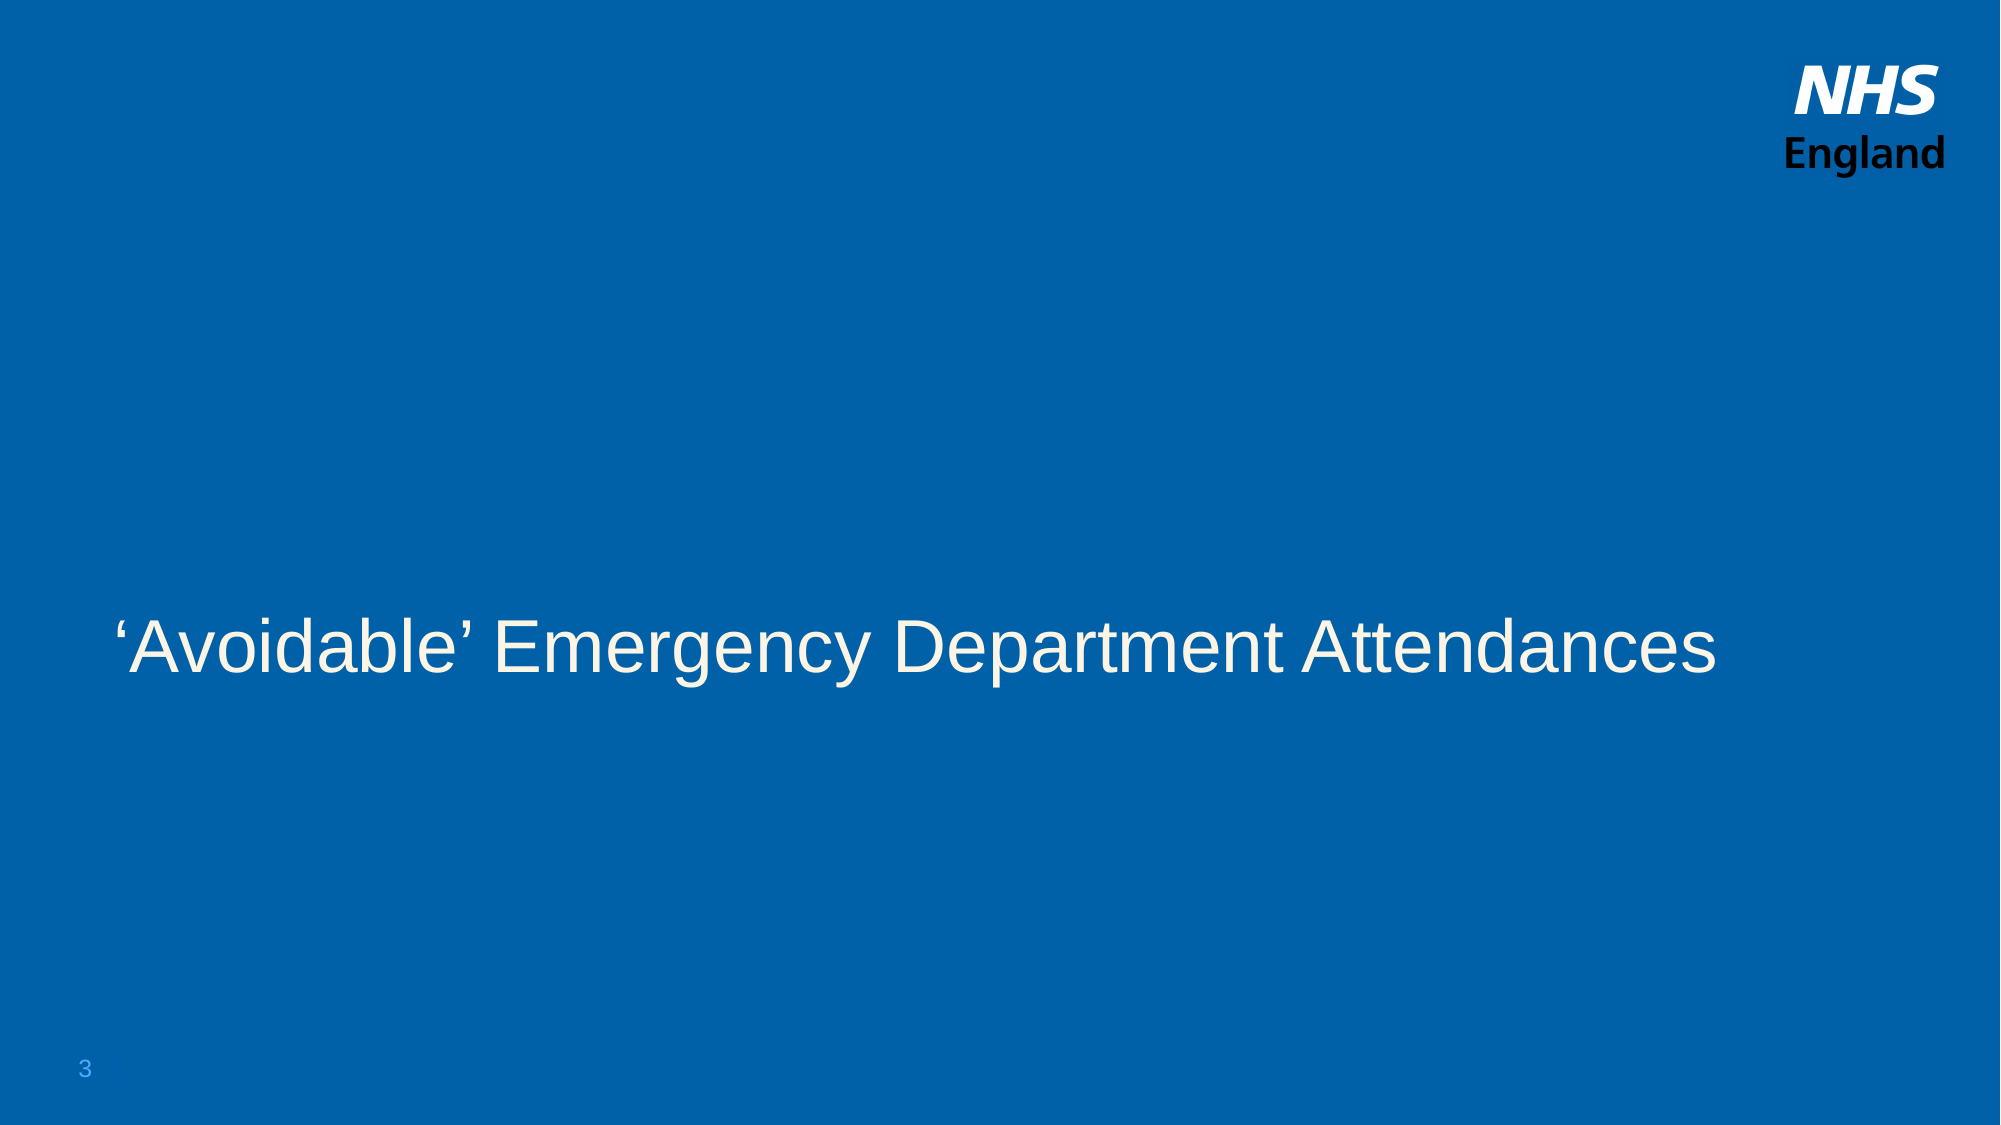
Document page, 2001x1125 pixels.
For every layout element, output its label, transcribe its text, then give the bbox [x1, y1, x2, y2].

picture [1786, 58, 1944, 178]
title ‘Avoidable’ Emergency Department Attendances [98, 600, 1824, 714]
